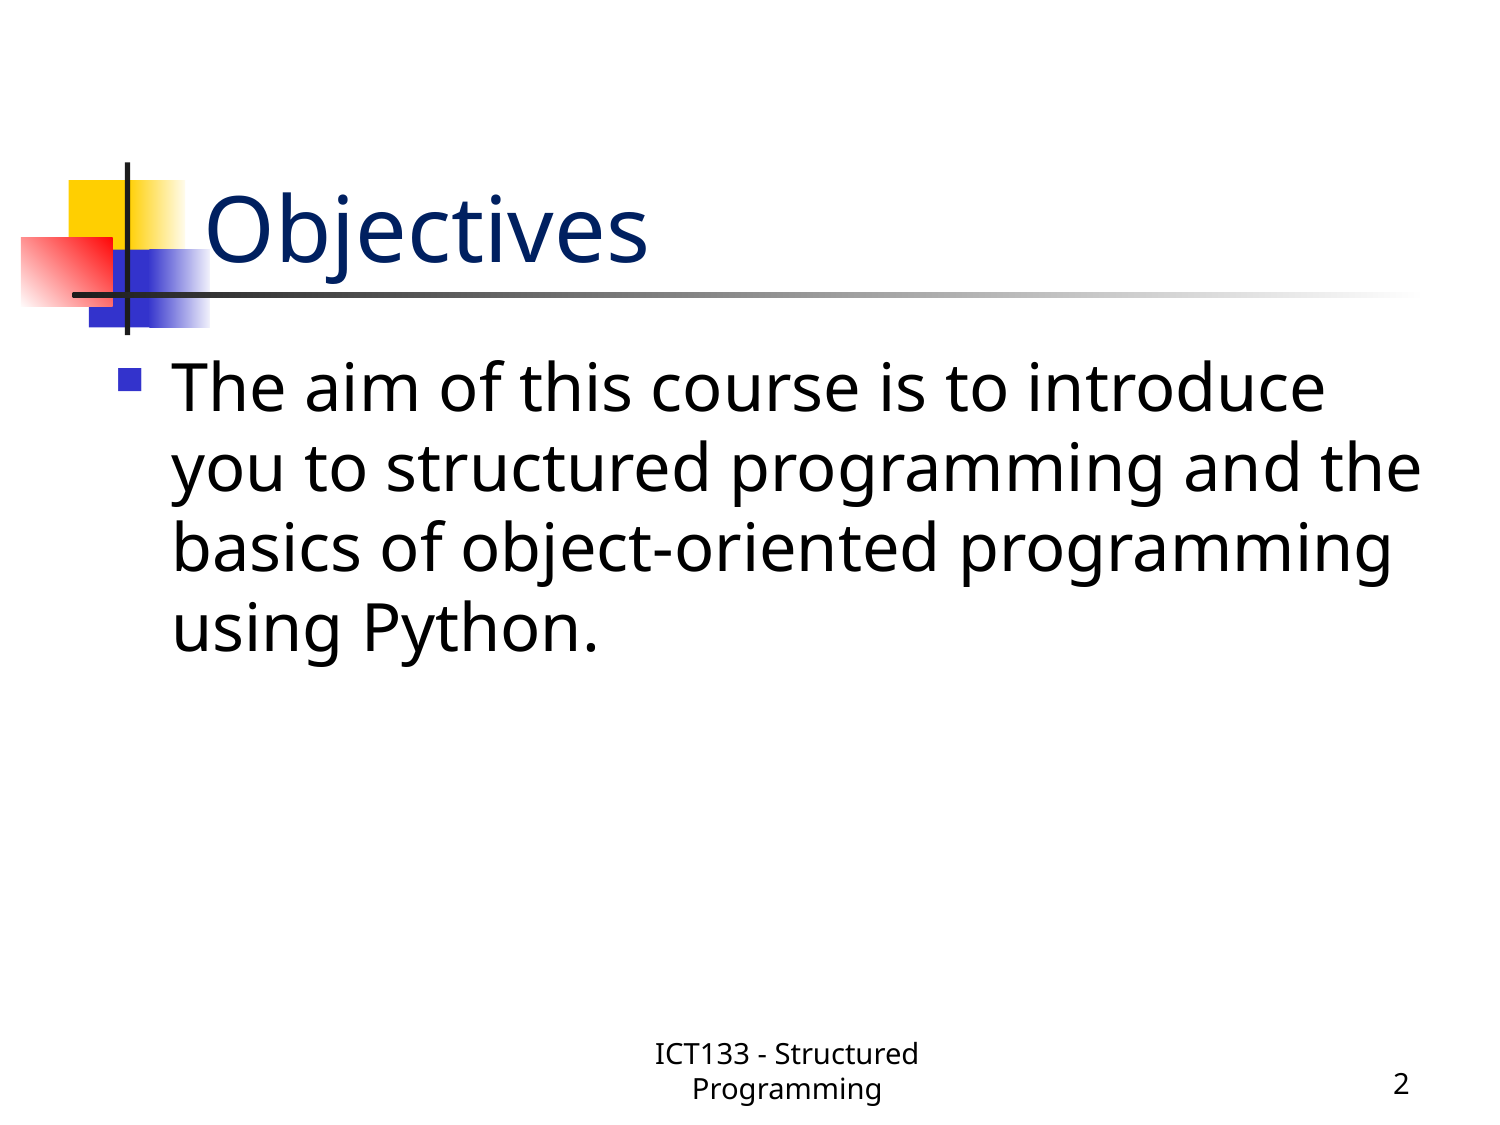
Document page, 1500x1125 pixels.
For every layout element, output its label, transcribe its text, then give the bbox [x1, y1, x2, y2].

list The aim of this course is to introduce you to structured programming and the basics of object-oriented programming using Python. [99, 337, 1463, 938]
title Objectives [188, 101, 1468, 289]
footer ICT133 - Structured Programming [549, 1037, 1026, 1113]
slide_number 2 [1112, 1037, 1426, 1113]
